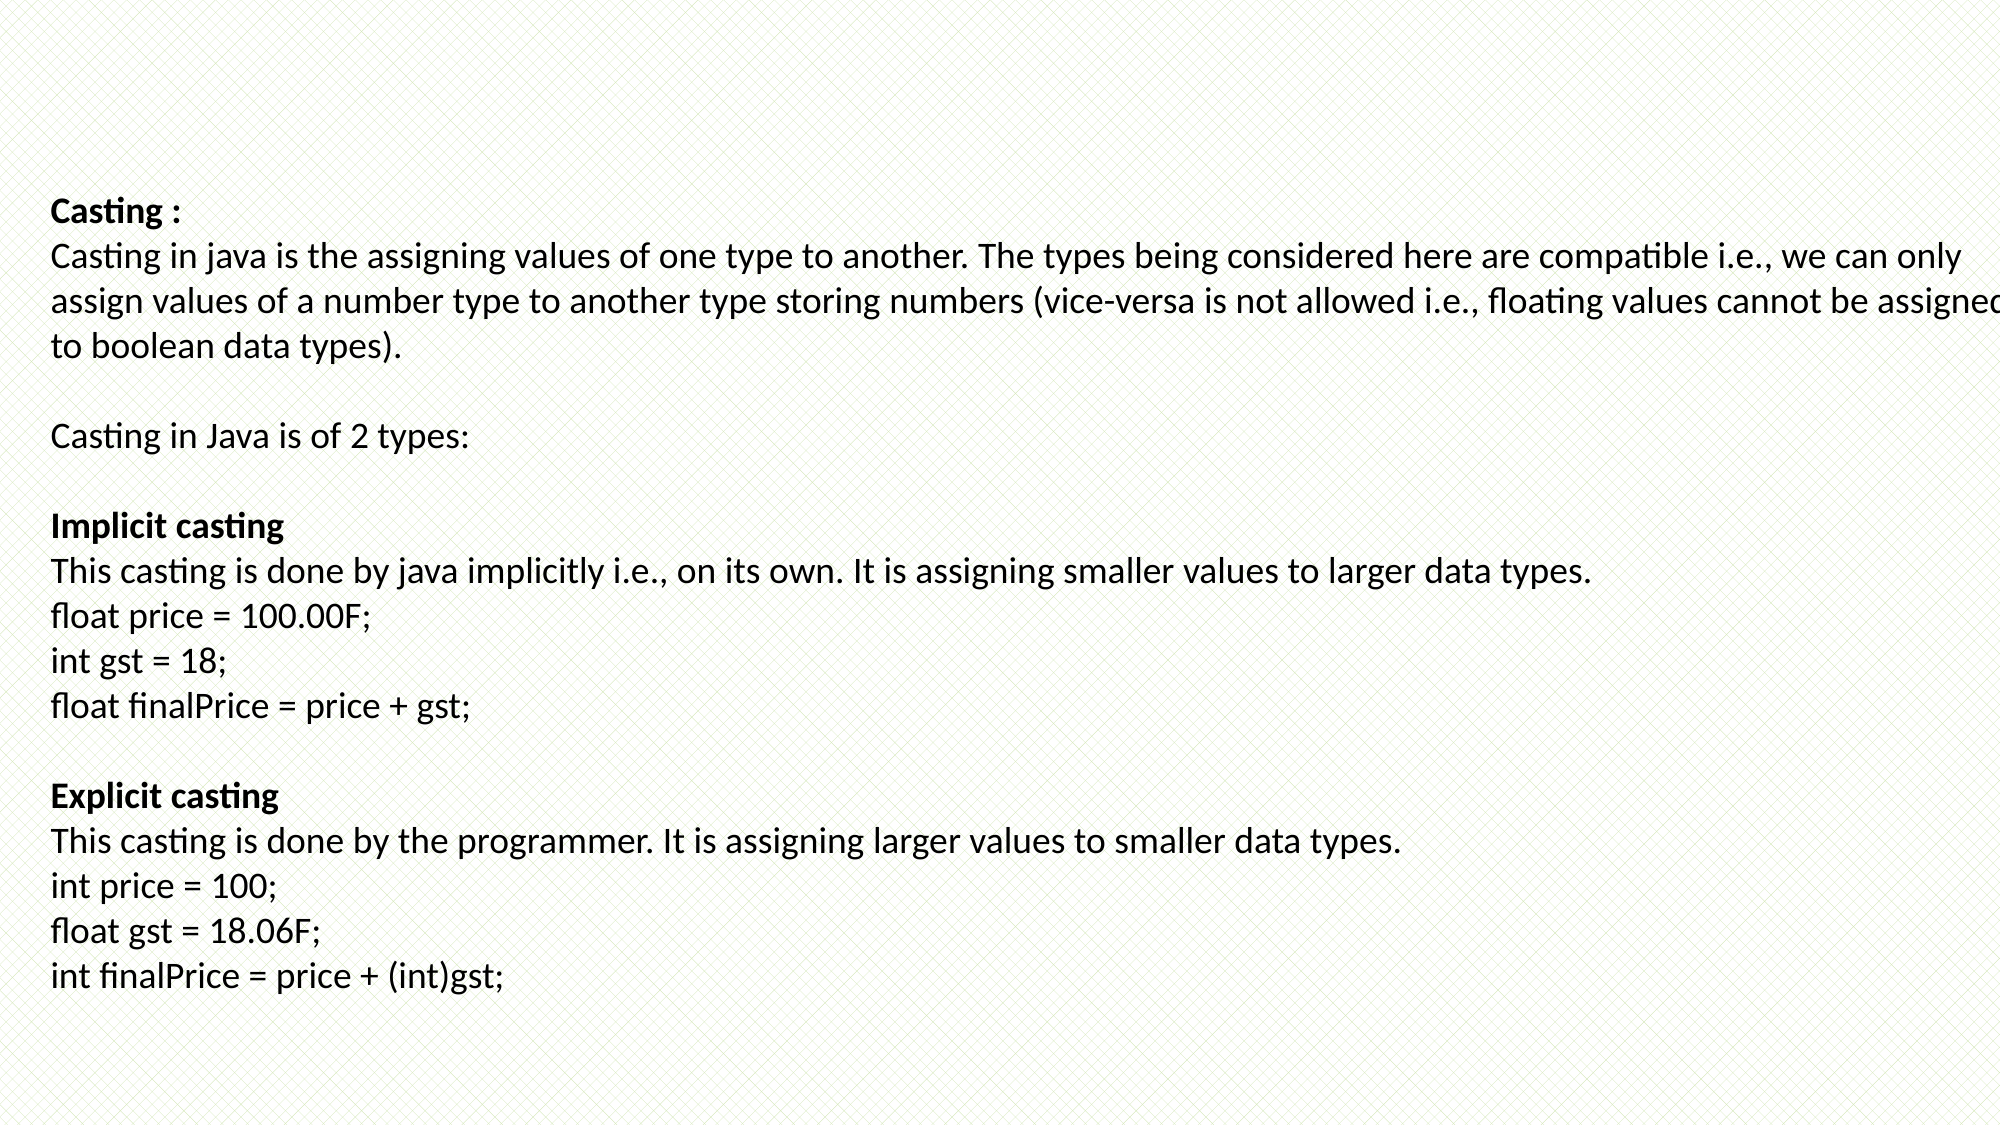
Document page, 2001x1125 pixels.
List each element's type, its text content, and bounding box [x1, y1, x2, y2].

text_box Casting : Casting in java is the assigning values of one type to another. The types being considered here are compatible i.e., we can only assign values of a number type to another type storing numbers (vice-versa is not allowed i.e., floating values cannot be assigned to boolean data types). Casting in Java is of 2 types: Implicit casting This casting is done by java implicitly i.e., on its own. It is assigning smaller values to larger data types. float price = 100.00F; int gst = 18; float finalPrice = price + gst; Explicit casting This casting is done by the programmer. It is assigning larger values to smaller data types. int price = 100; float gst = 18.06F; int finalPrice = price + (int)gst; [35, 178, 2000, 1004]
